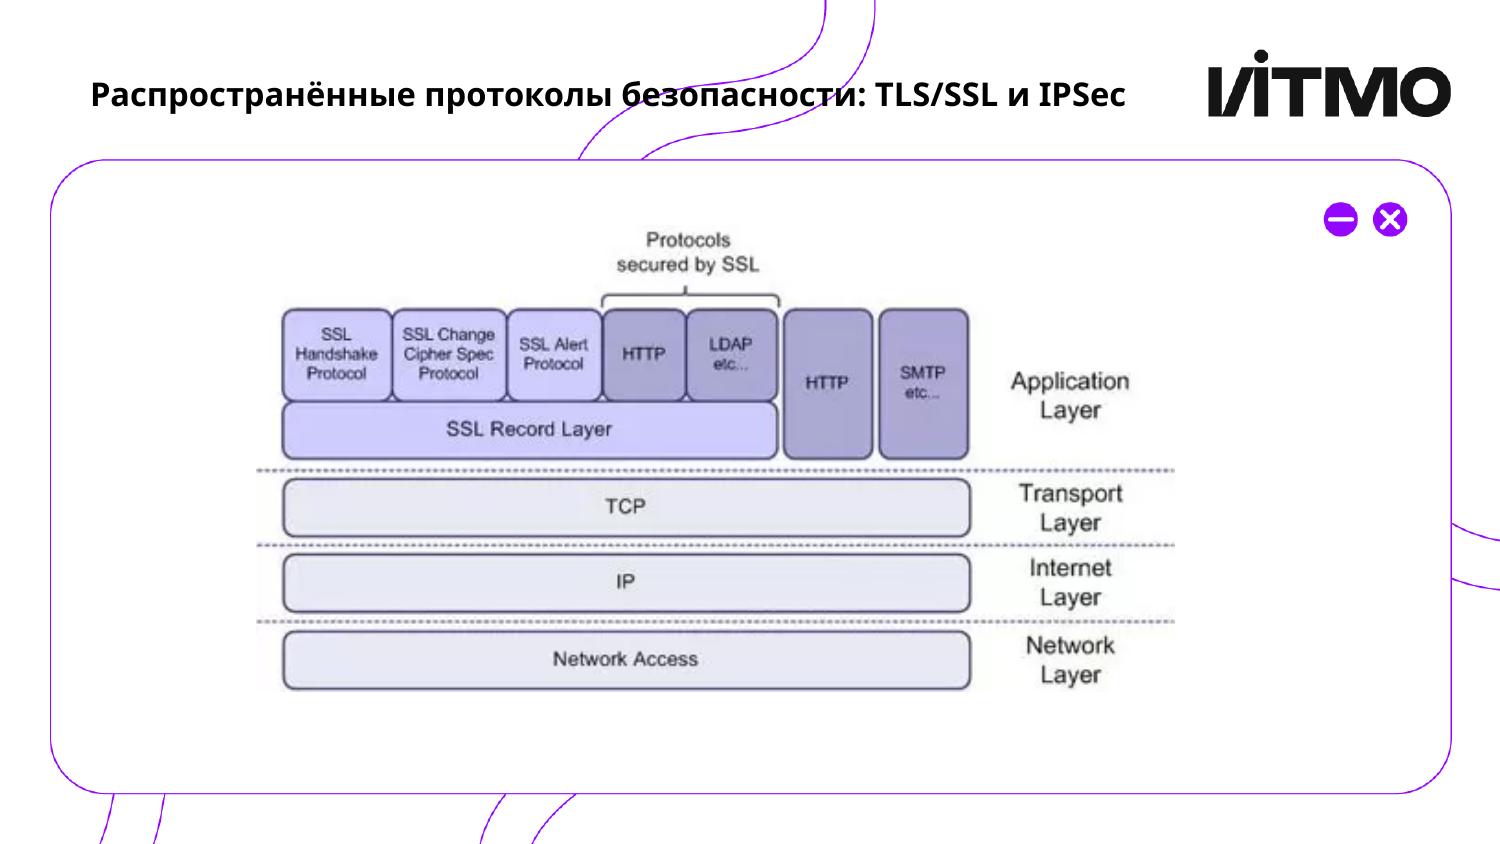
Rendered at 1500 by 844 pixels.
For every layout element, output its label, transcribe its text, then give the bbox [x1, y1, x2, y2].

picture [0, 0, 1500, 844]
title Распространённые протоколы безопасности: TLS/SSL и IPSec [75, 50, 1195, 137]
